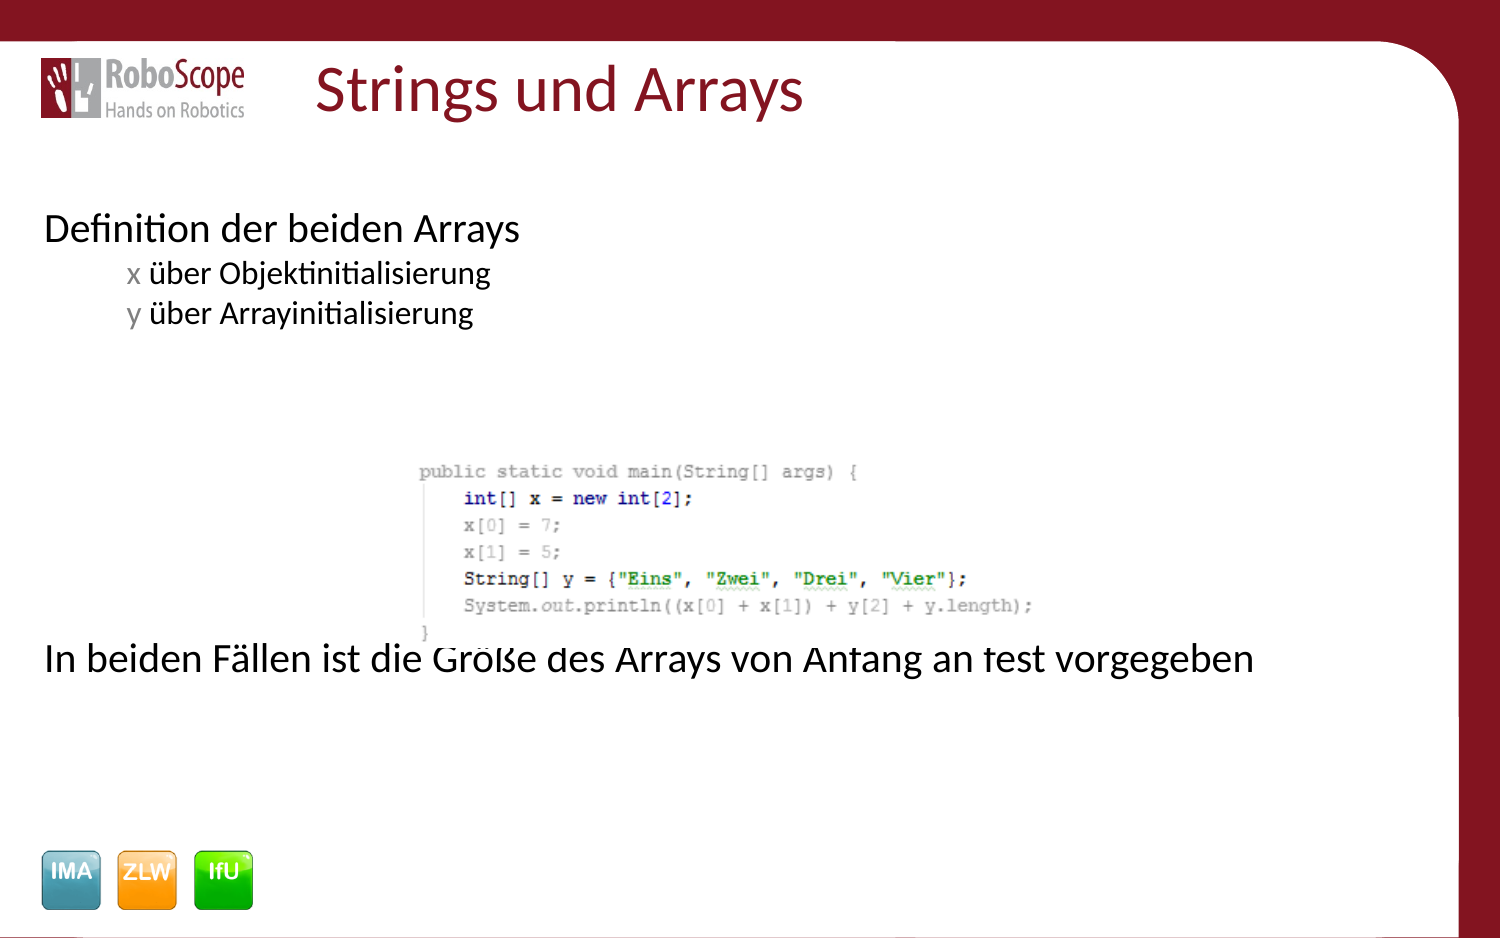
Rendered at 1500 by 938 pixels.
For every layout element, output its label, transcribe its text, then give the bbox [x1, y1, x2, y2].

list Definition der beiden Arrays x über Objektinitialisierung y über Arrayinitialisierung In beiden Fällen ist die Größe des Arrays von Anfang an fest vorgegeben [29, 143, 1424, 829]
picture [417, 462, 1036, 648]
picture [41, 850, 253, 910]
title Strings und Arrays [301, 37, 1436, 127]
picture [41, 58, 244, 118]
